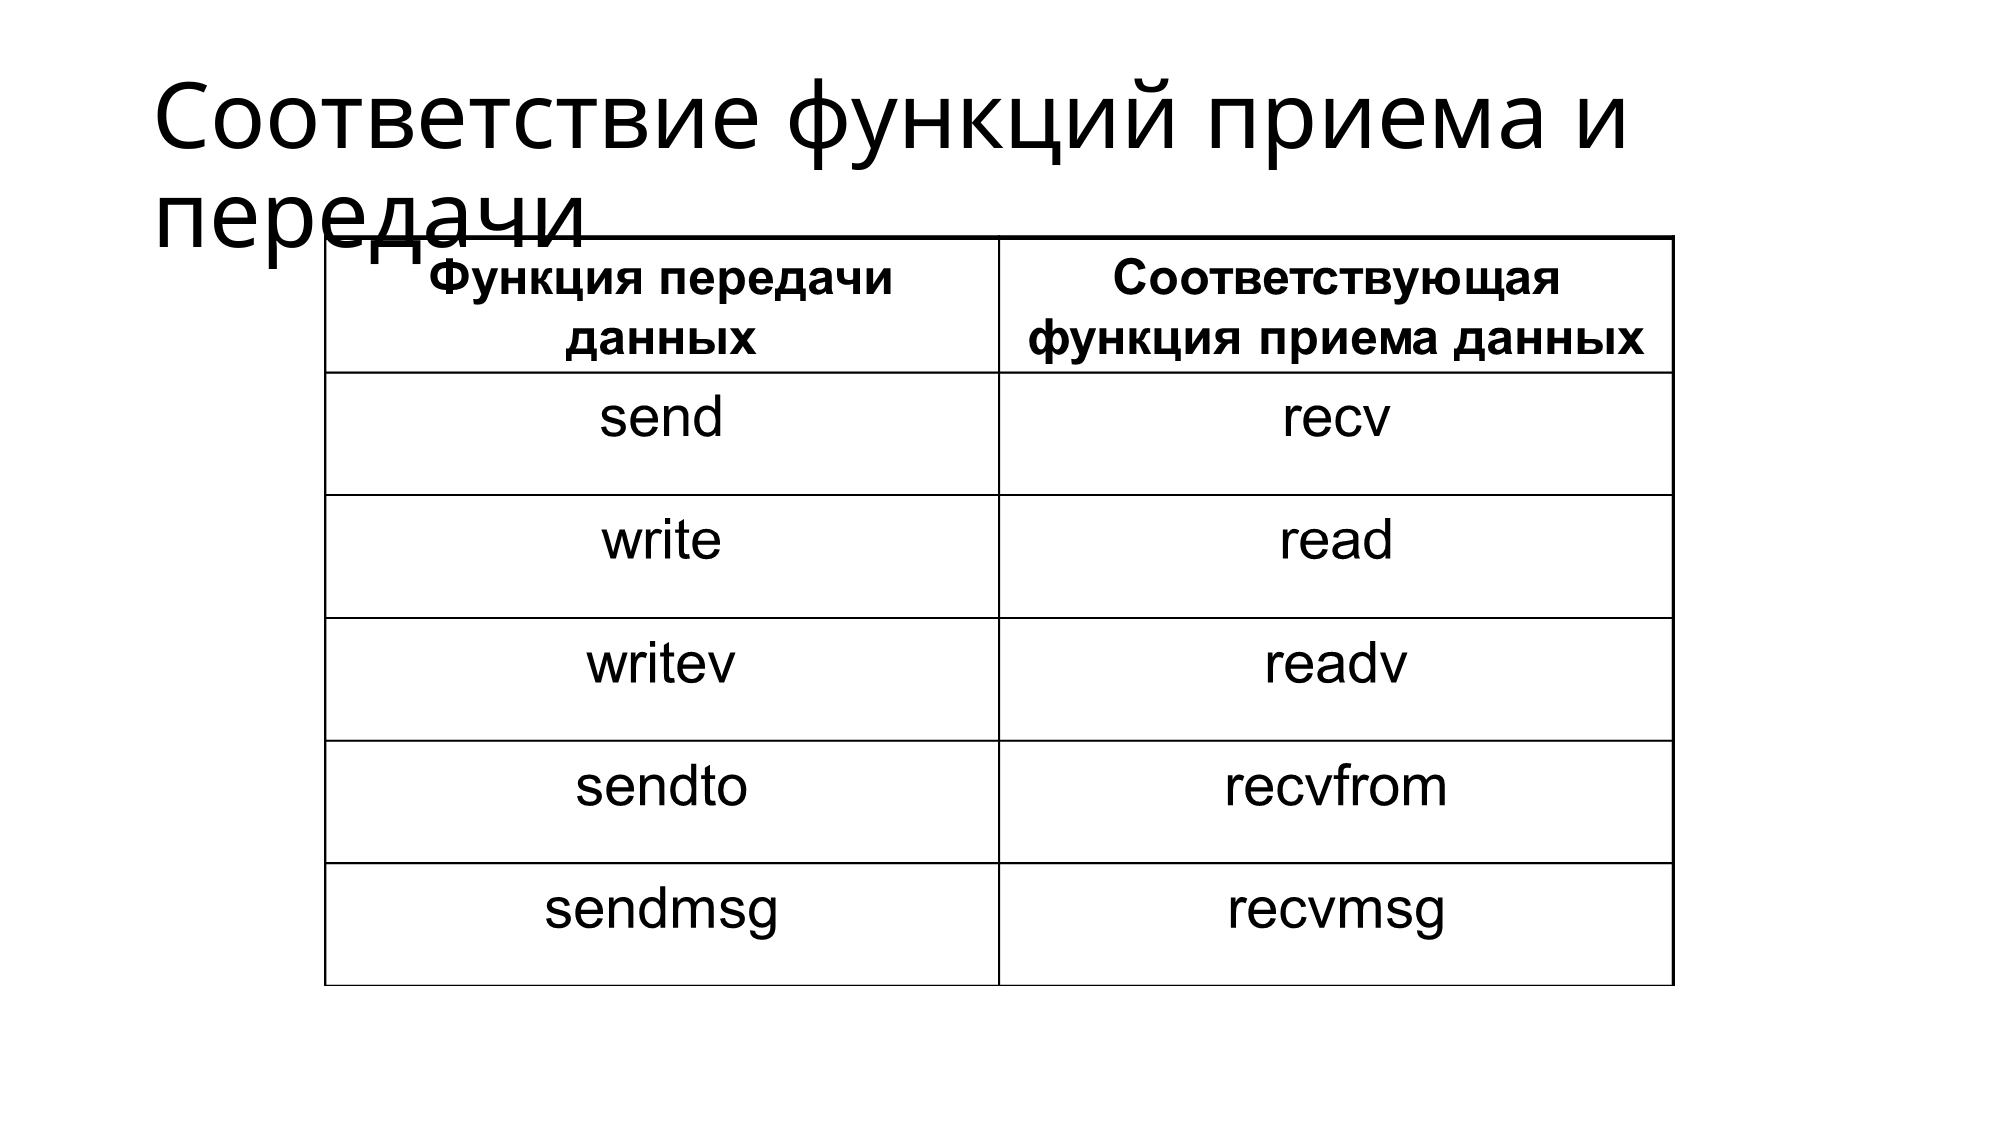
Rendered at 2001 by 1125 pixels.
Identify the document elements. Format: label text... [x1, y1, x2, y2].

picture [324, 231, 1675, 986]
title Соответствие функций приема и передачи [137, 59, 1863, 278]
